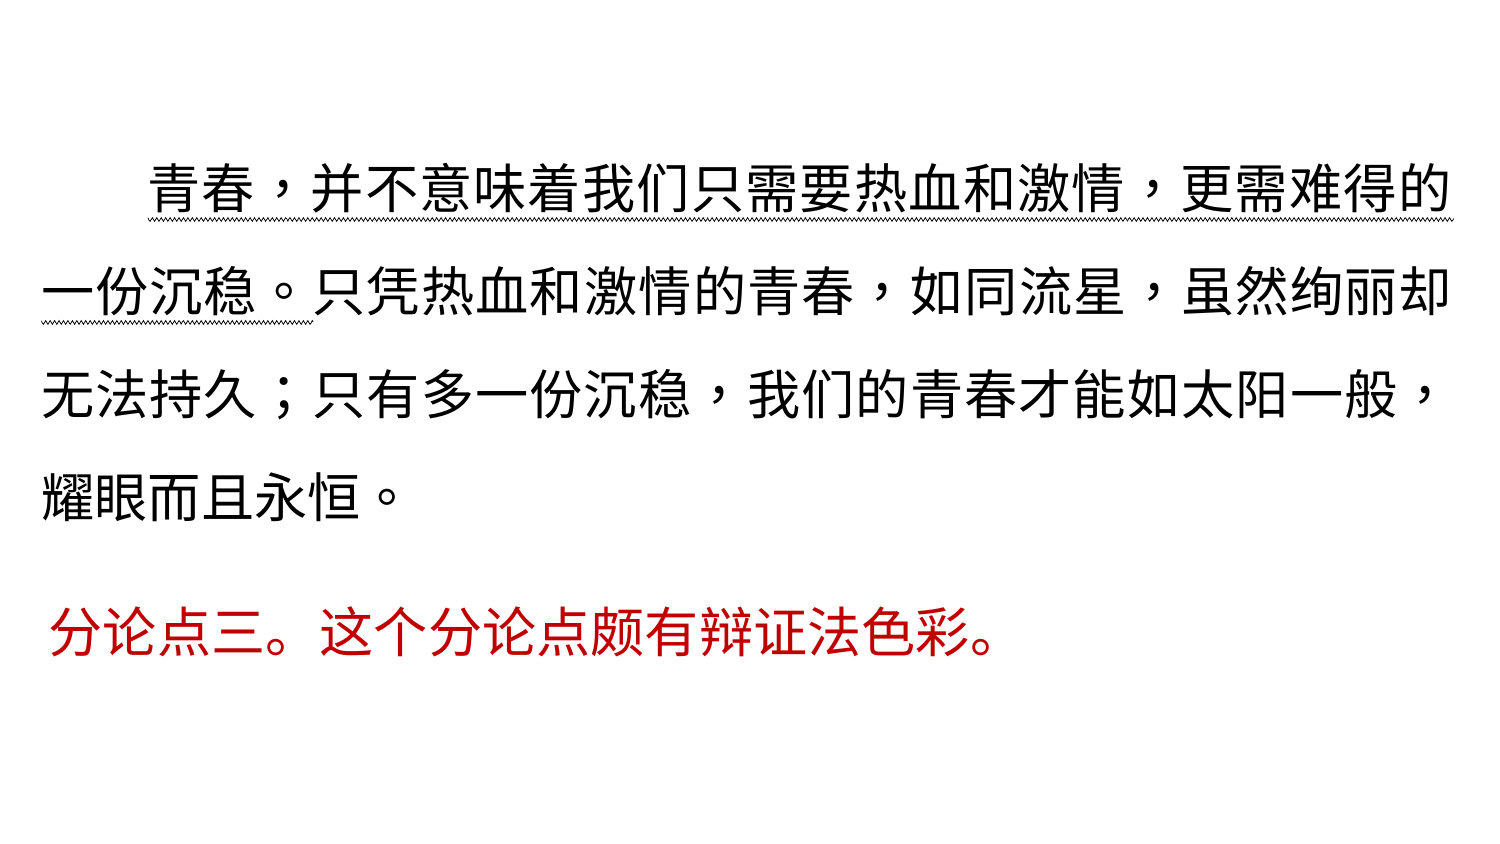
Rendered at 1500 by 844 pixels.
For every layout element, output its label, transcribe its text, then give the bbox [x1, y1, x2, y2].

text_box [40, 126, 1454, 556]
text_box 分论点三。这个分论点颇有辩证法色彩。 [33, 551, 1040, 671]
